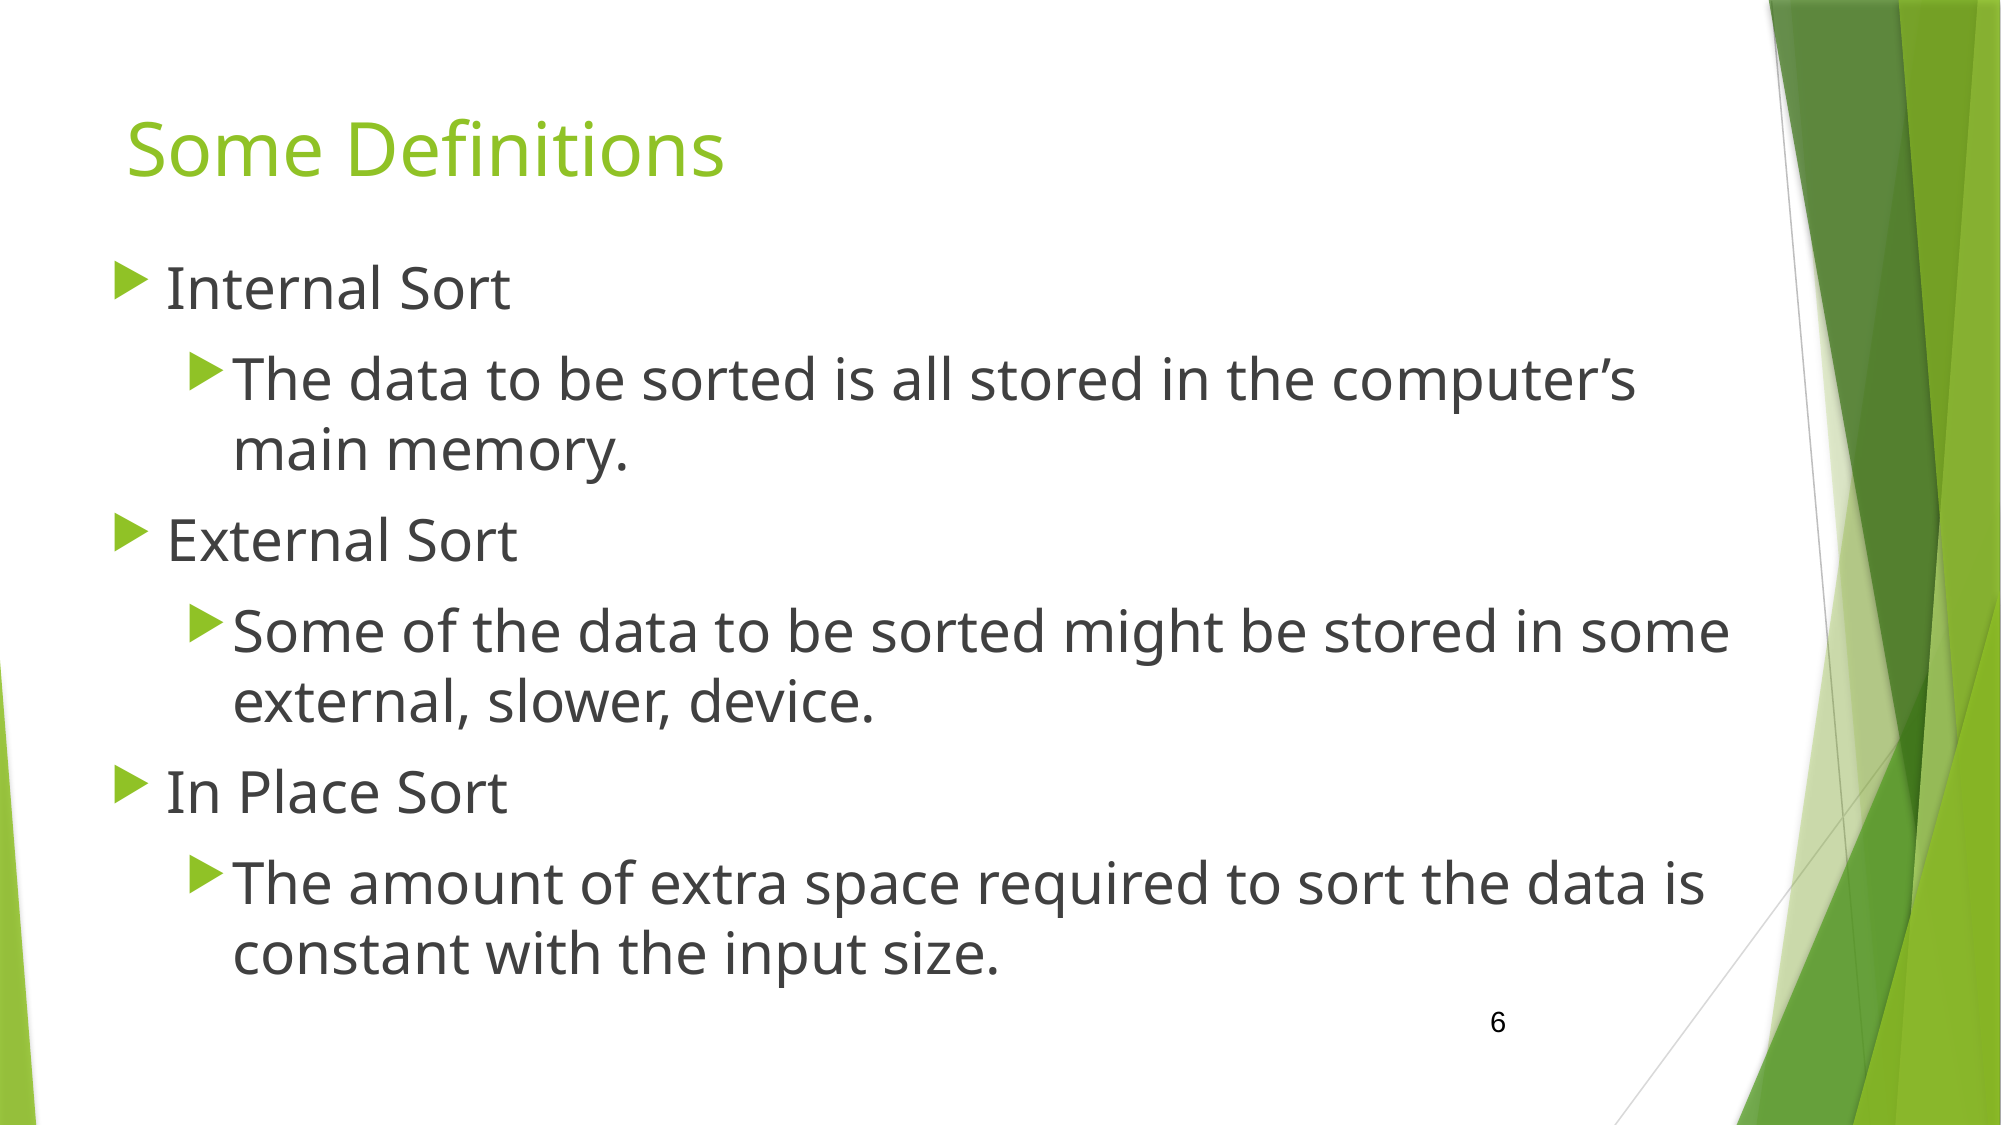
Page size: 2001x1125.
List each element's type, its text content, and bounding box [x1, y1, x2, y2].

slide_number 6 [1409, 991, 1522, 1051]
title Some Definitions [111, 94, 1522, 244]
list Internal Sort The data to be sorted is all stored in the computer’s main memory. External Sort Some of the data to be sorted might be stored in some external, slower, device. In Place Sort The amount of extra space required to sort the data is constant with the input size. [95, 244, 1787, 881]
